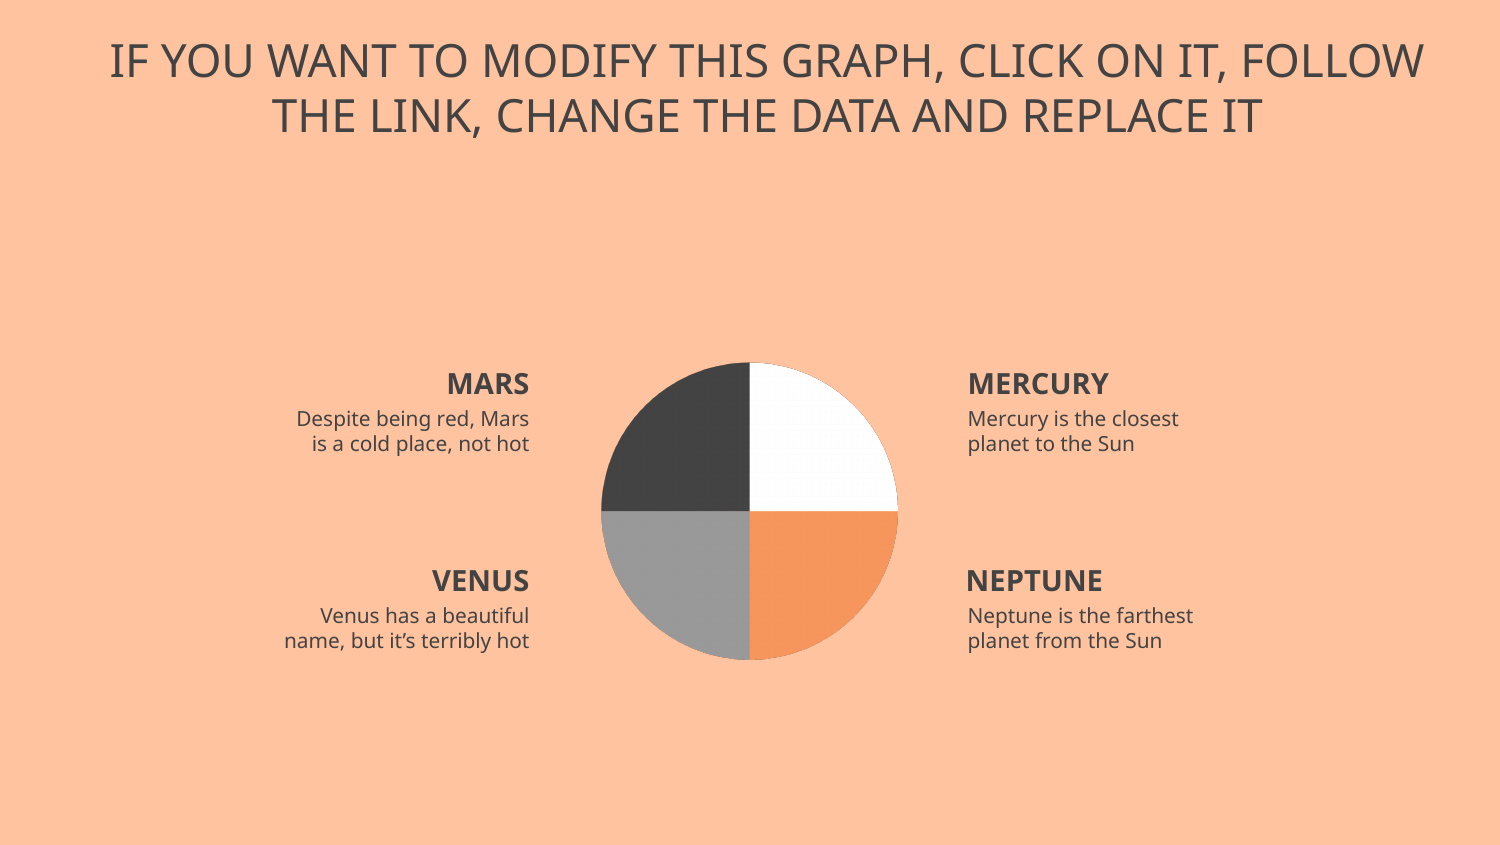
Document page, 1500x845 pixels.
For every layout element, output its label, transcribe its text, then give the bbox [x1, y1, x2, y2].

text_box Mercury is the closest planet to the Sun [965, 405, 1219, 479]
text_box MARS [276, 326, 530, 401]
text_box NEPTUNE [965, 523, 1219, 597]
text_box Despite being red, Mars is a cold place, not hot [276, 405, 530, 479]
picture [590, 346, 909, 676]
text_box Neptune is the farthest planet from the Sun [965, 601, 1219, 676]
text_box VENUS [276, 523, 530, 597]
text_box Venus has a beautiful name, but it’s terribly hot [276, 601, 530, 676]
text_box MERCURY [965, 326, 1219, 401]
text_box IF YOU WANT TO MODIFY THIS GRAPH, CLICK ON IT, FOLLOW THE LINK, CHANGE THE DATA AND REPLACE IT [66, 76, 1469, 142]
